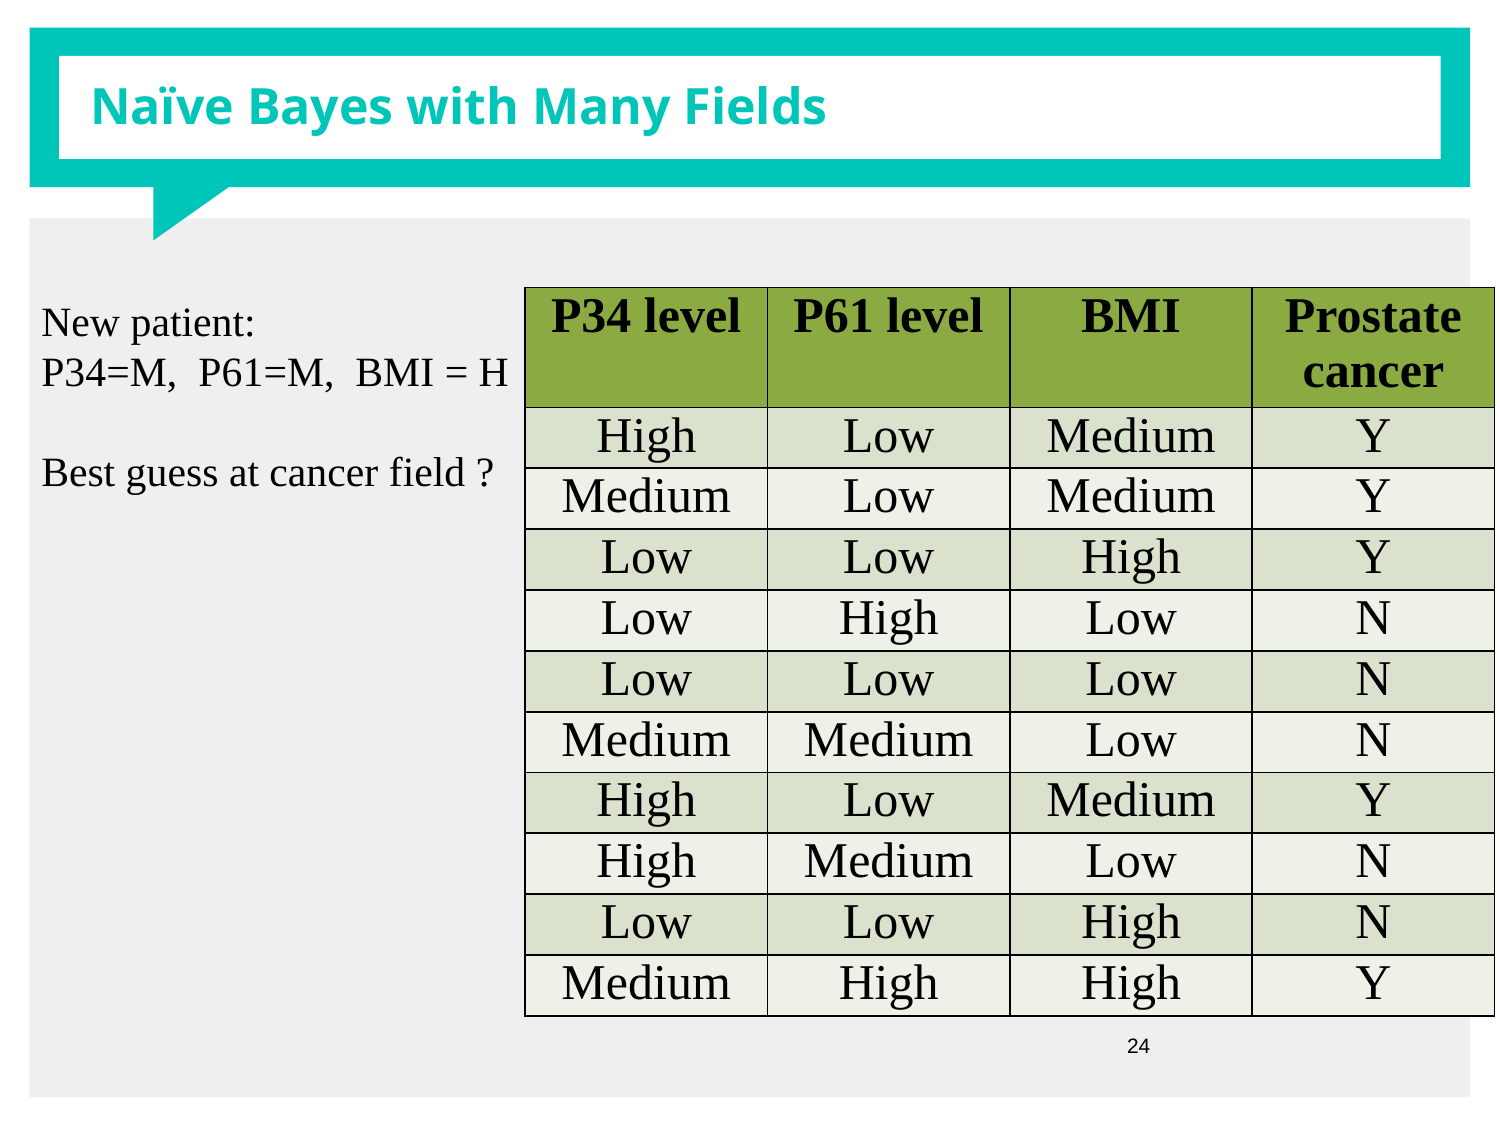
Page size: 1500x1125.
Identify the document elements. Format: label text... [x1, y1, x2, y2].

table_cell Medium [1011, 469, 1251, 528]
table_cell High [768, 956, 1009, 1015]
table_cell Low [1011, 713, 1251, 772]
table_header P34 level [526, 288, 767, 407]
table_cell Medium [526, 713, 767, 772]
table_cell High [1011, 530, 1251, 589]
table_cell Y [1253, 408, 1494, 467]
table_cell Medium [768, 834, 1009, 893]
table_cell N [1253, 591, 1494, 650]
table_cell Low [768, 895, 1009, 954]
table_cell Low [526, 530, 767, 589]
table_header P61 level [768, 288, 1009, 407]
table_cell N [1253, 895, 1494, 954]
table_cell Y [1253, 530, 1494, 589]
table_header BMI [1011, 288, 1251, 407]
table_cell High [768, 591, 1009, 650]
table_cell Y [1253, 773, 1494, 832]
table_cell Low [768, 530, 1009, 589]
table_cell High [526, 408, 767, 467]
table_cell Medium [526, 469, 767, 528]
table_cell High [526, 773, 767, 832]
table_cell N [1253, 834, 1494, 893]
table_cell Low [526, 591, 767, 650]
table_cell High [526, 834, 767, 893]
table_header Prostate cancer [1253, 288, 1494, 407]
table_cell Low [768, 652, 1009, 711]
table_cell Low [1011, 591, 1251, 650]
table_cell Y [1253, 469, 1494, 528]
table_cell Medium [768, 713, 1009, 772]
table_cell Low [768, 469, 1009, 528]
table_cell Low [768, 773, 1009, 832]
table_cell High [1011, 956, 1251, 1015]
table_cell Low [768, 408, 1009, 467]
table_cell Low [526, 652, 767, 711]
table_cell High [1011, 895, 1251, 954]
table_cell N [1253, 652, 1494, 711]
text_box 24 [1112, 1024, 1425, 1100]
table_cell Low [1011, 834, 1251, 893]
title Naïve Bayes with Many Fields [75, 24, 1380, 185]
table_cell Low [526, 895, 767, 954]
table_cell Low [1011, 652, 1251, 711]
table_cell Medium [1011, 773, 1251, 832]
text_box New patient: P34=M, P61=M, BMI = H Best guess at cancer field ? [26, 287, 525, 503]
table_cell Medium [526, 956, 767, 1015]
table_cell Y [1253, 956, 1494, 1015]
table_cell Medium [1011, 408, 1251, 467]
table_cell N [1253, 713, 1494, 772]
